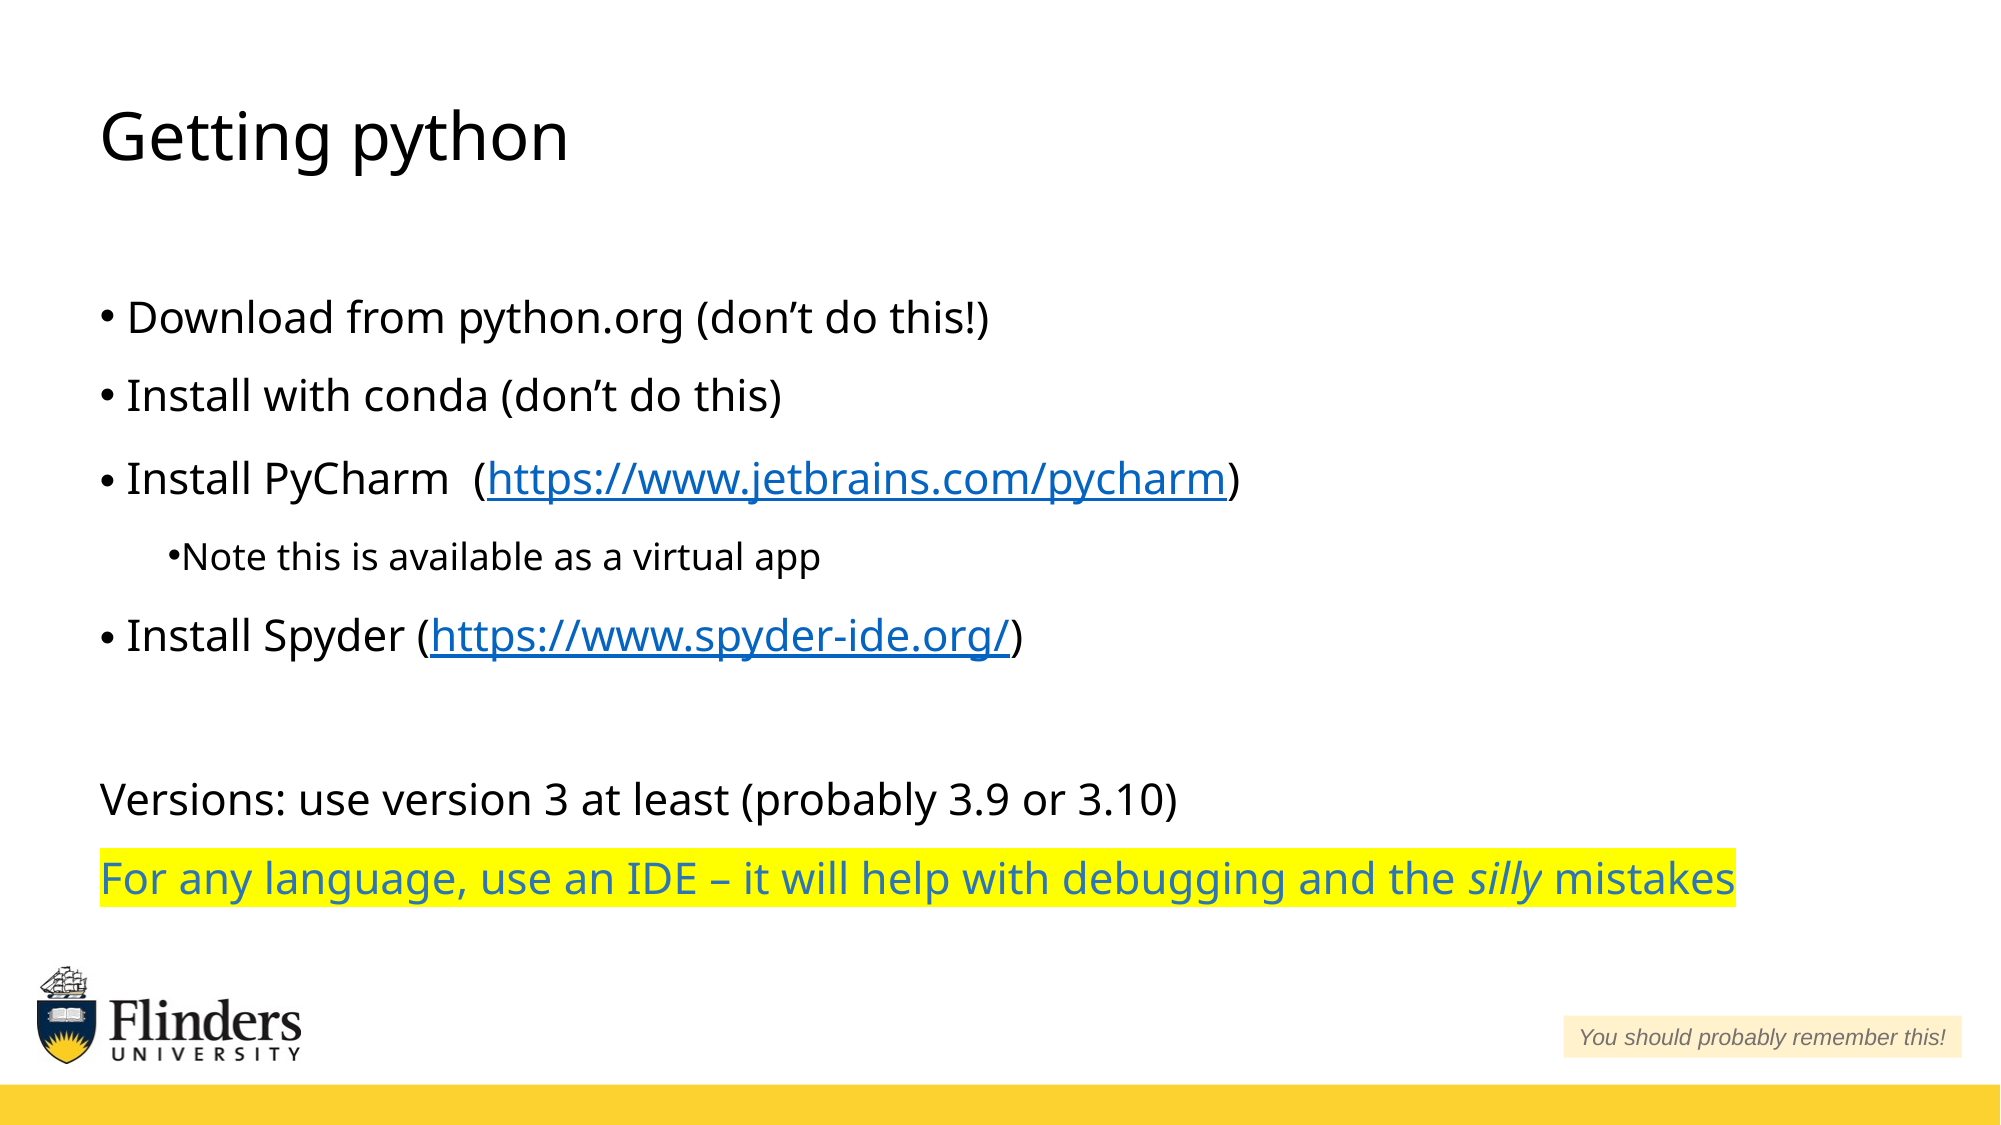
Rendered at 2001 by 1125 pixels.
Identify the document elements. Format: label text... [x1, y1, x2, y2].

text_box You should probably remember this! [1563, 1015, 1962, 1058]
picture [37, 966, 301, 1064]
list Download from python.org (don’t do this!) Install with conda (don’t do this) Install PyCharm (https://www.jetbrains.com/pycharm) Note this is available as a virtual app Install Spyder (https://www.spyder-ide.org/) Versions: use version 3 at least (probably 3.9 or 3.10) For any language, use an IDE – it will help with debugging and the silly mistakes [99, 263, 1900, 916]
title Getting python [99, 44, 1900, 233]
